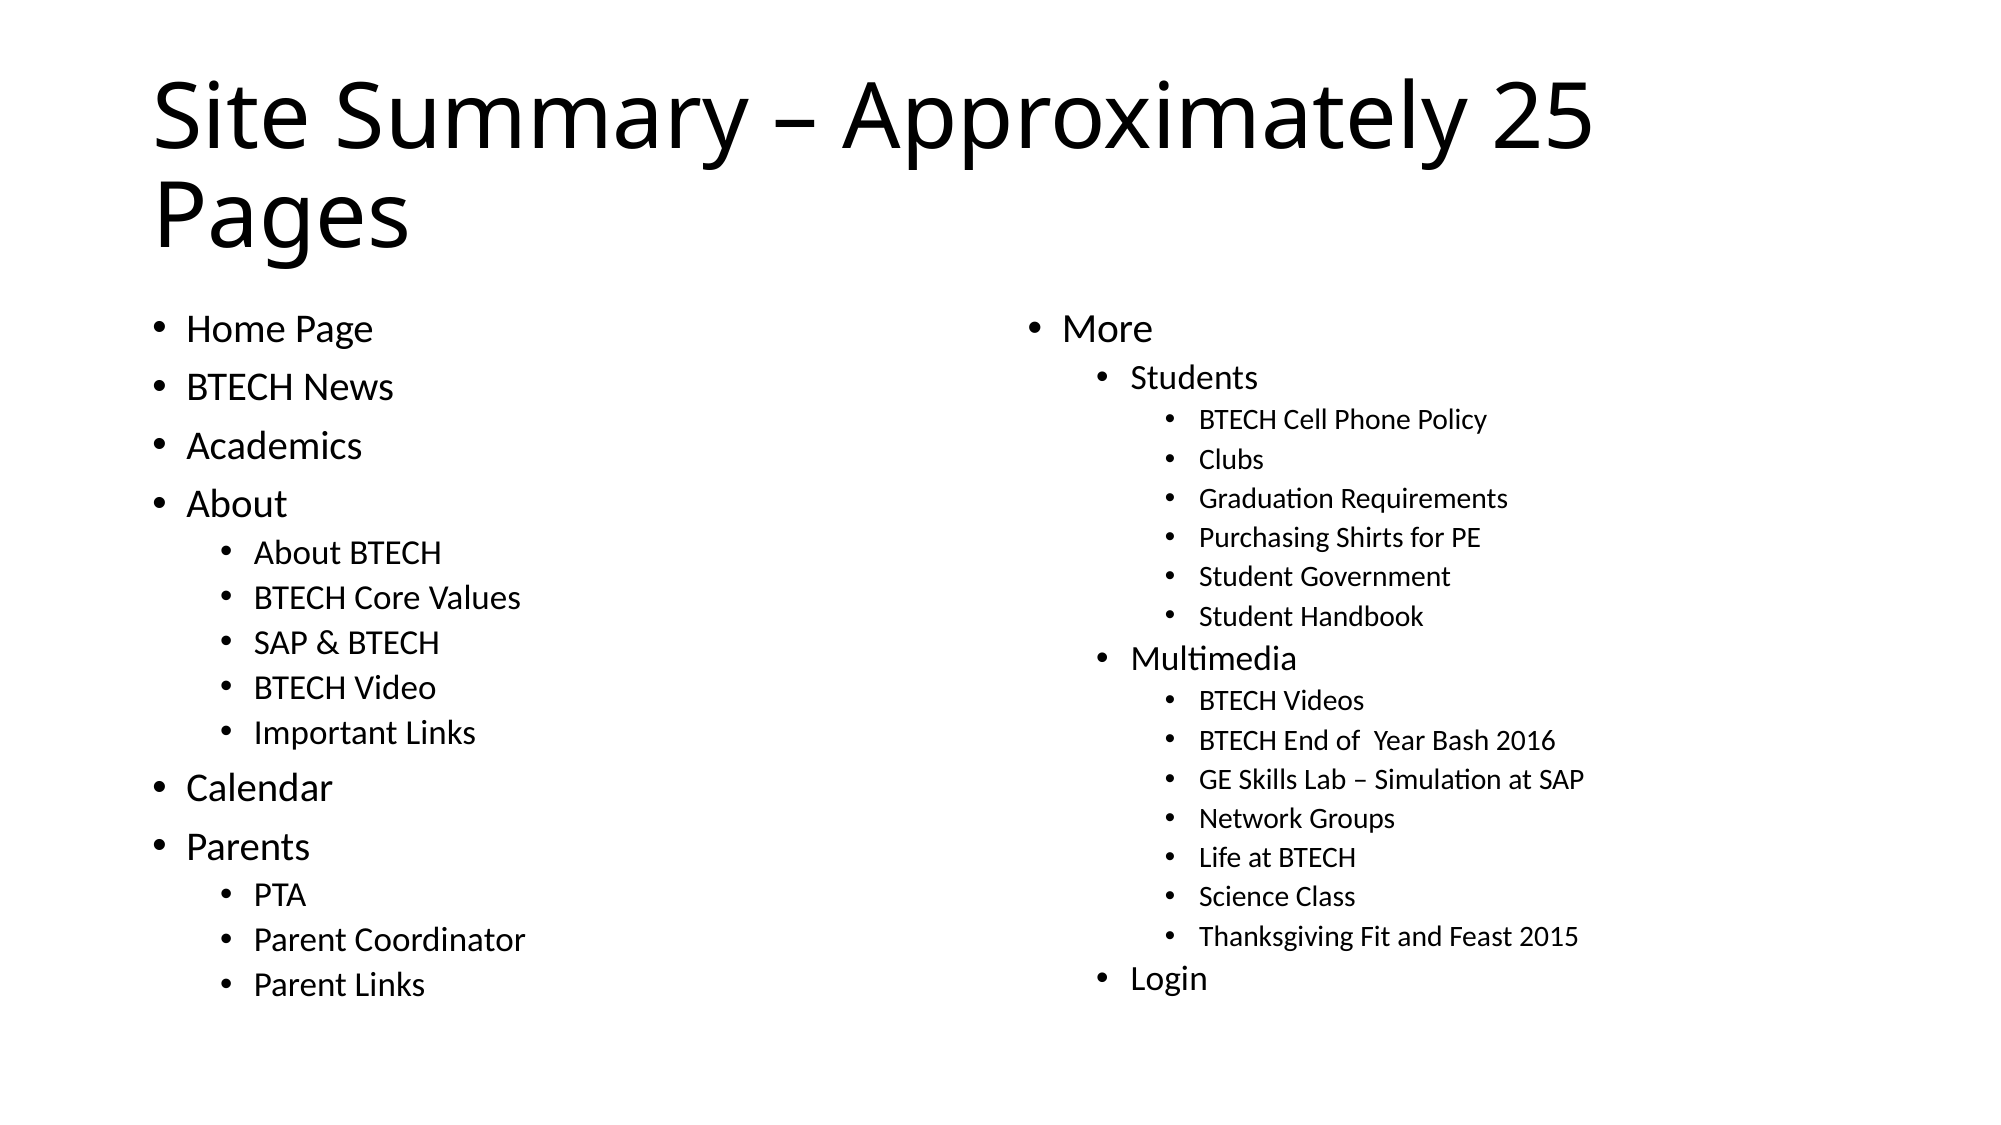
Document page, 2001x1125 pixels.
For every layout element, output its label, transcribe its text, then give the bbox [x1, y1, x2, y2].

list More Students BTECH Cell Phone Policy Clubs Graduation Requirements Purchasing Shirts for PE Student Government Student Handbook Multimedia BTECH Videos BTECH End of Year Bash 2016 GE Skills Lab – Simulation at SAP Network Groups Life at BTECH Science Class Thanksgiving Fit and Feast 2015 Login [1012, 299, 1863, 1014]
list Home Page BTECH News Academics About About BTECH BTECH Core Values SAP & BTECH BTECH Video Important Links Calendar Parents PTA Parent Coordinator Parent Links [137, 299, 988, 1014]
title Site Summary – Approximately 25 Pages [137, 59, 1863, 278]
